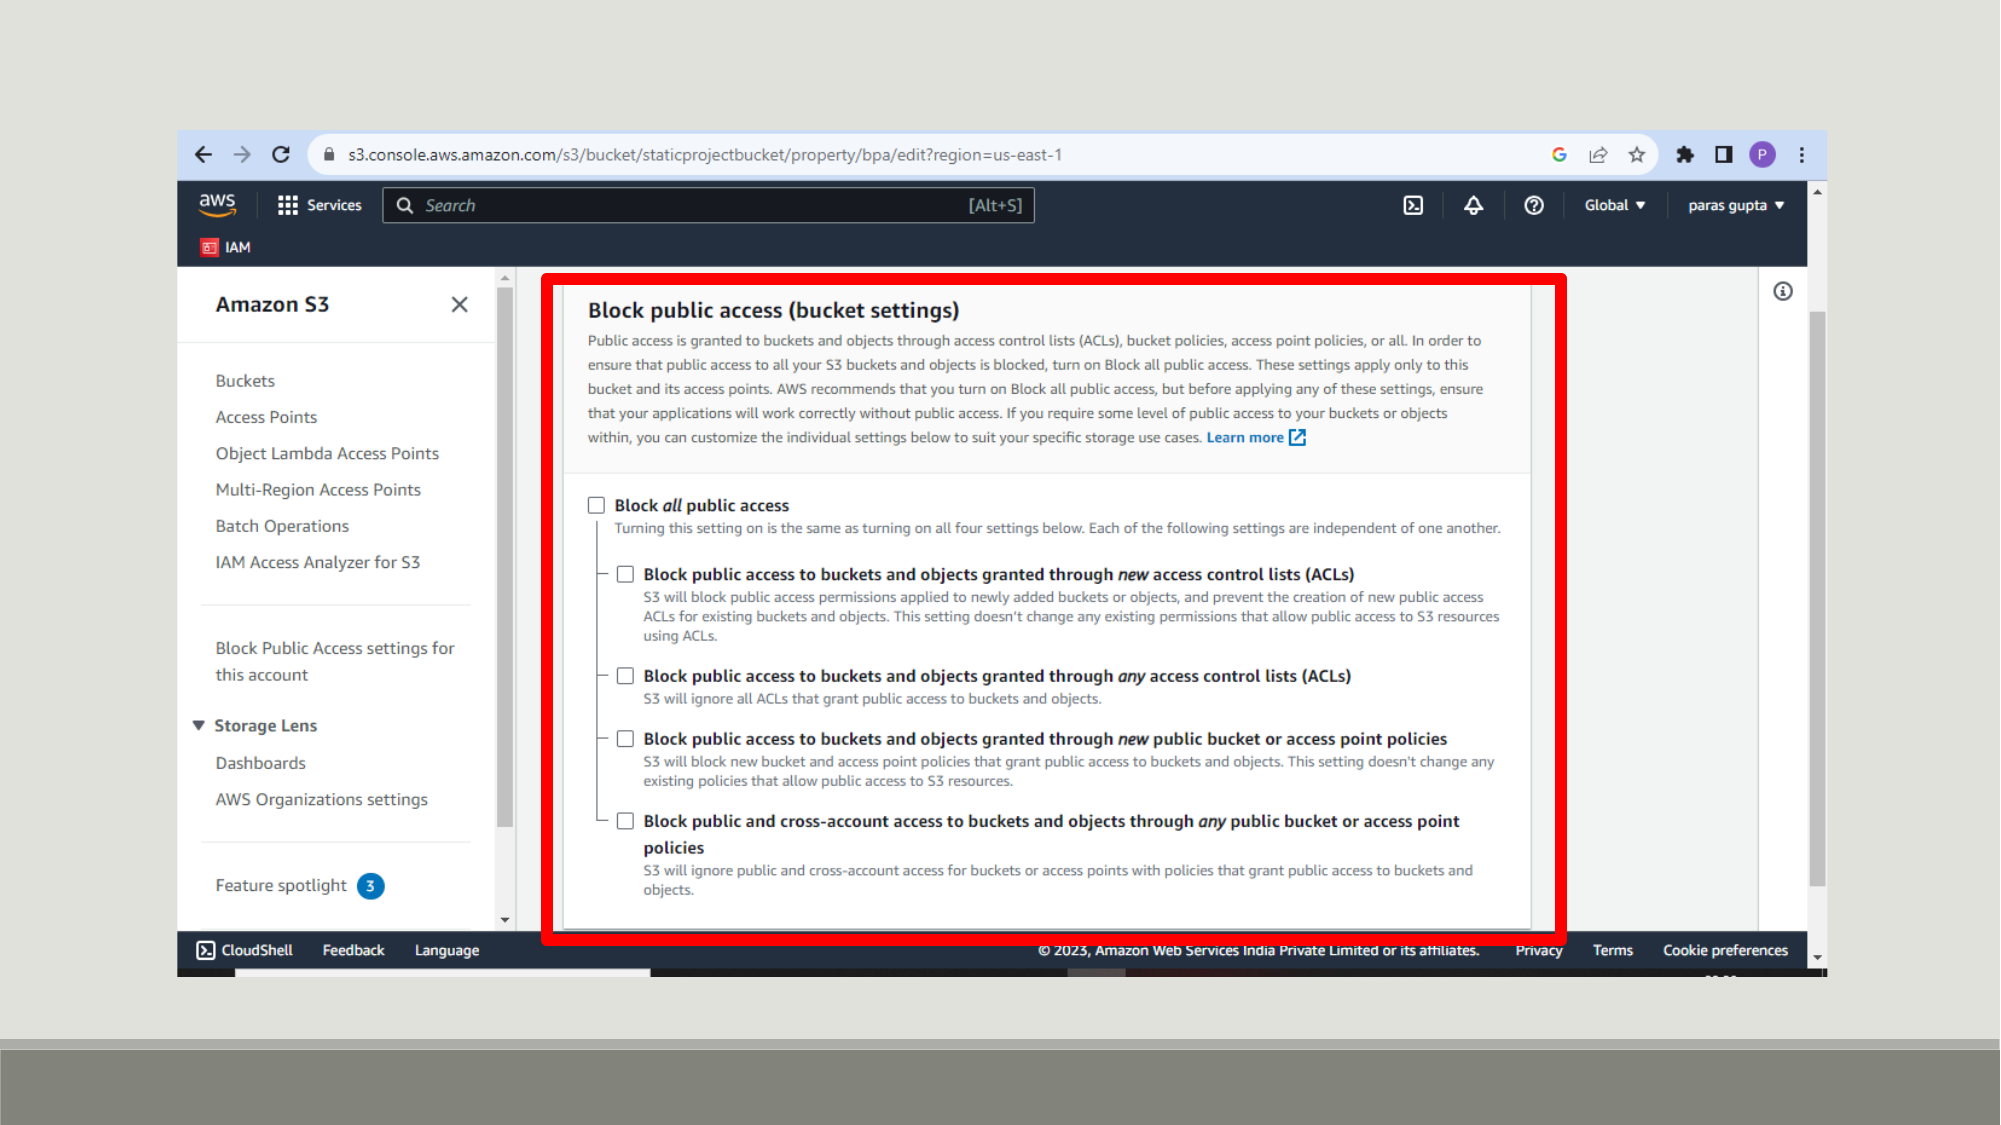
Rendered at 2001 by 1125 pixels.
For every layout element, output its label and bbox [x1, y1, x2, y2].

picture [176, 130, 1828, 977]
